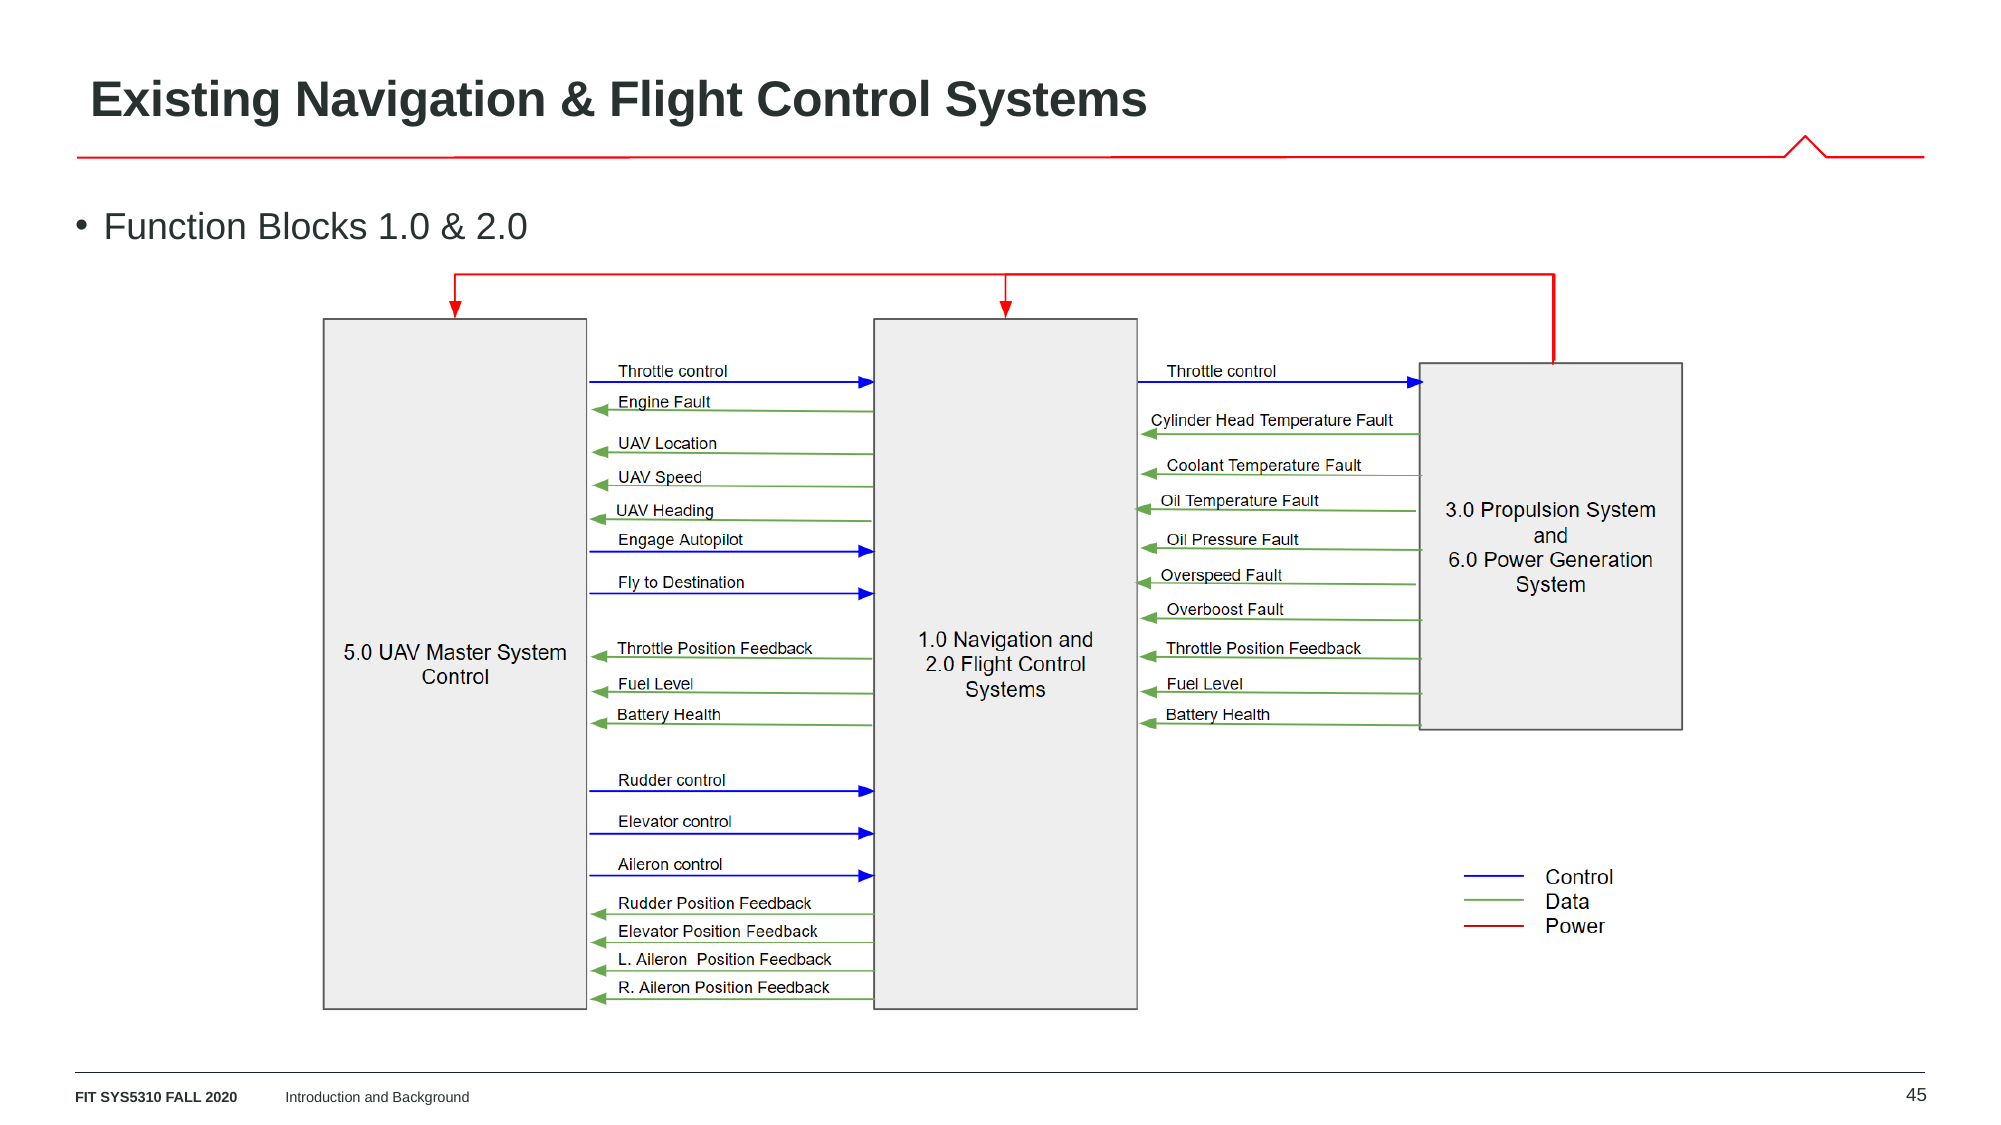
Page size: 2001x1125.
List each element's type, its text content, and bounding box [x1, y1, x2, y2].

list Function Blocks 1.0 & 2.0 [75, 202, 1814, 275]
picture [302, 261, 1698, 1021]
title Existing Navigation & Flight Control Systems [75, 47, 1575, 153]
